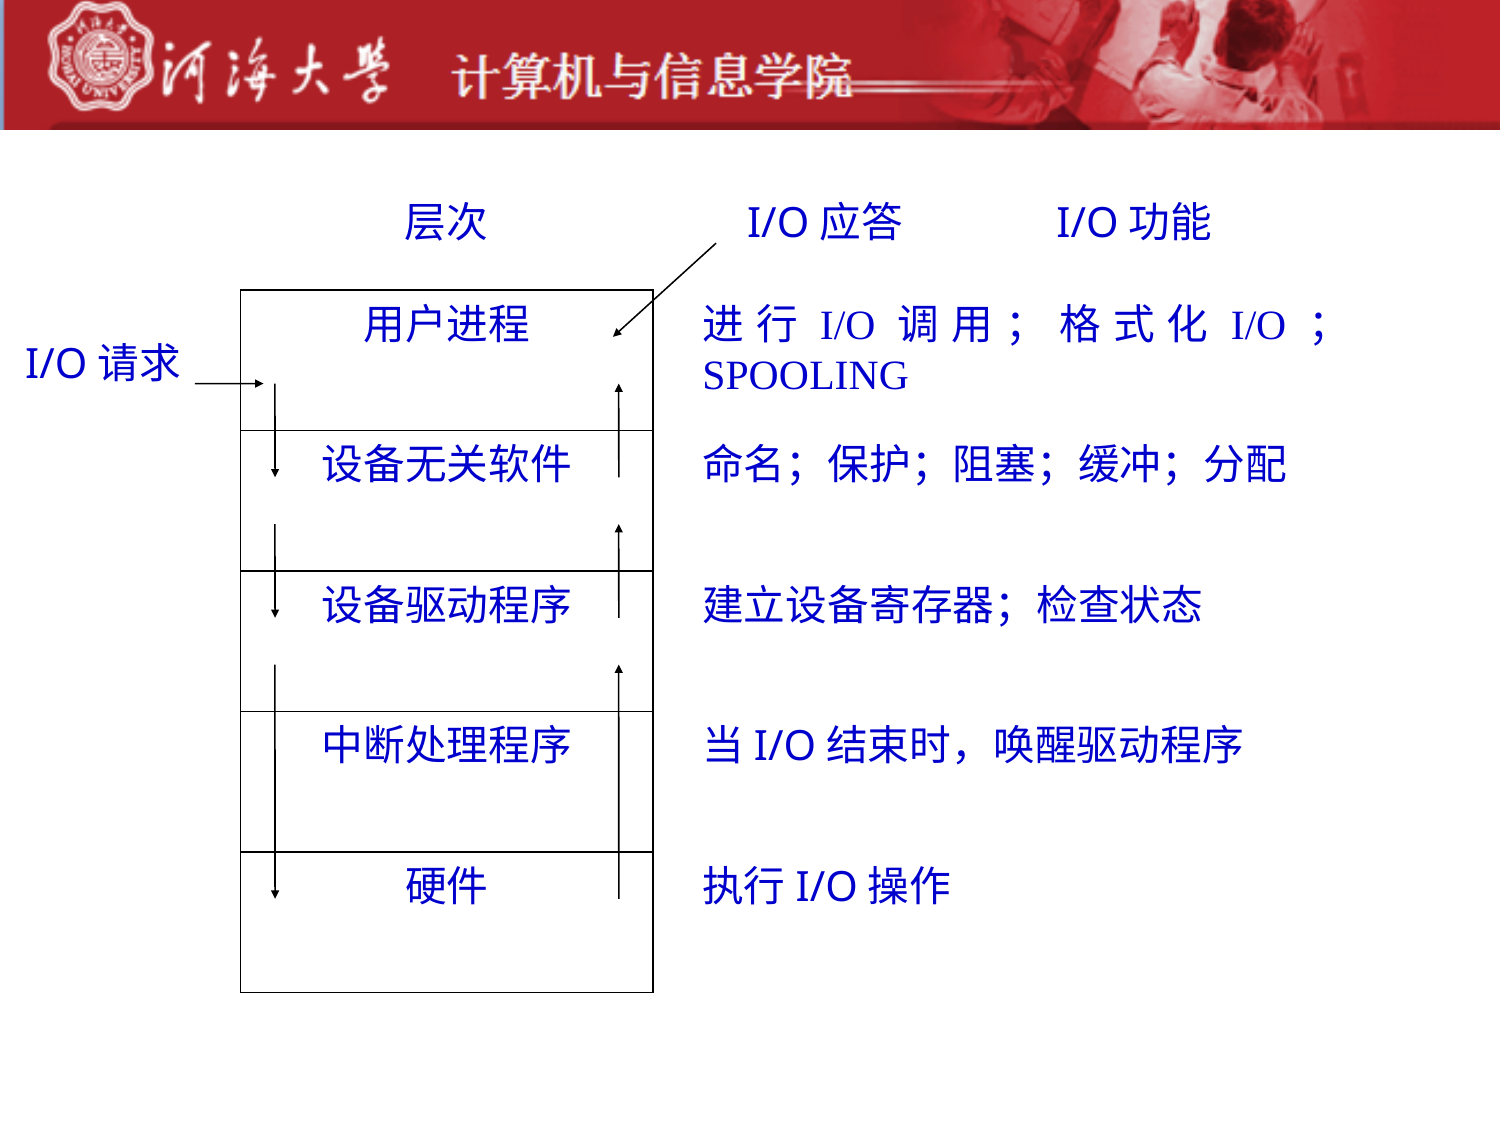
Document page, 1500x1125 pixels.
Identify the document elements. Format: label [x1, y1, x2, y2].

picture [0, 0, 1500, 130]
text_box [0, 196, 1375, 993]
